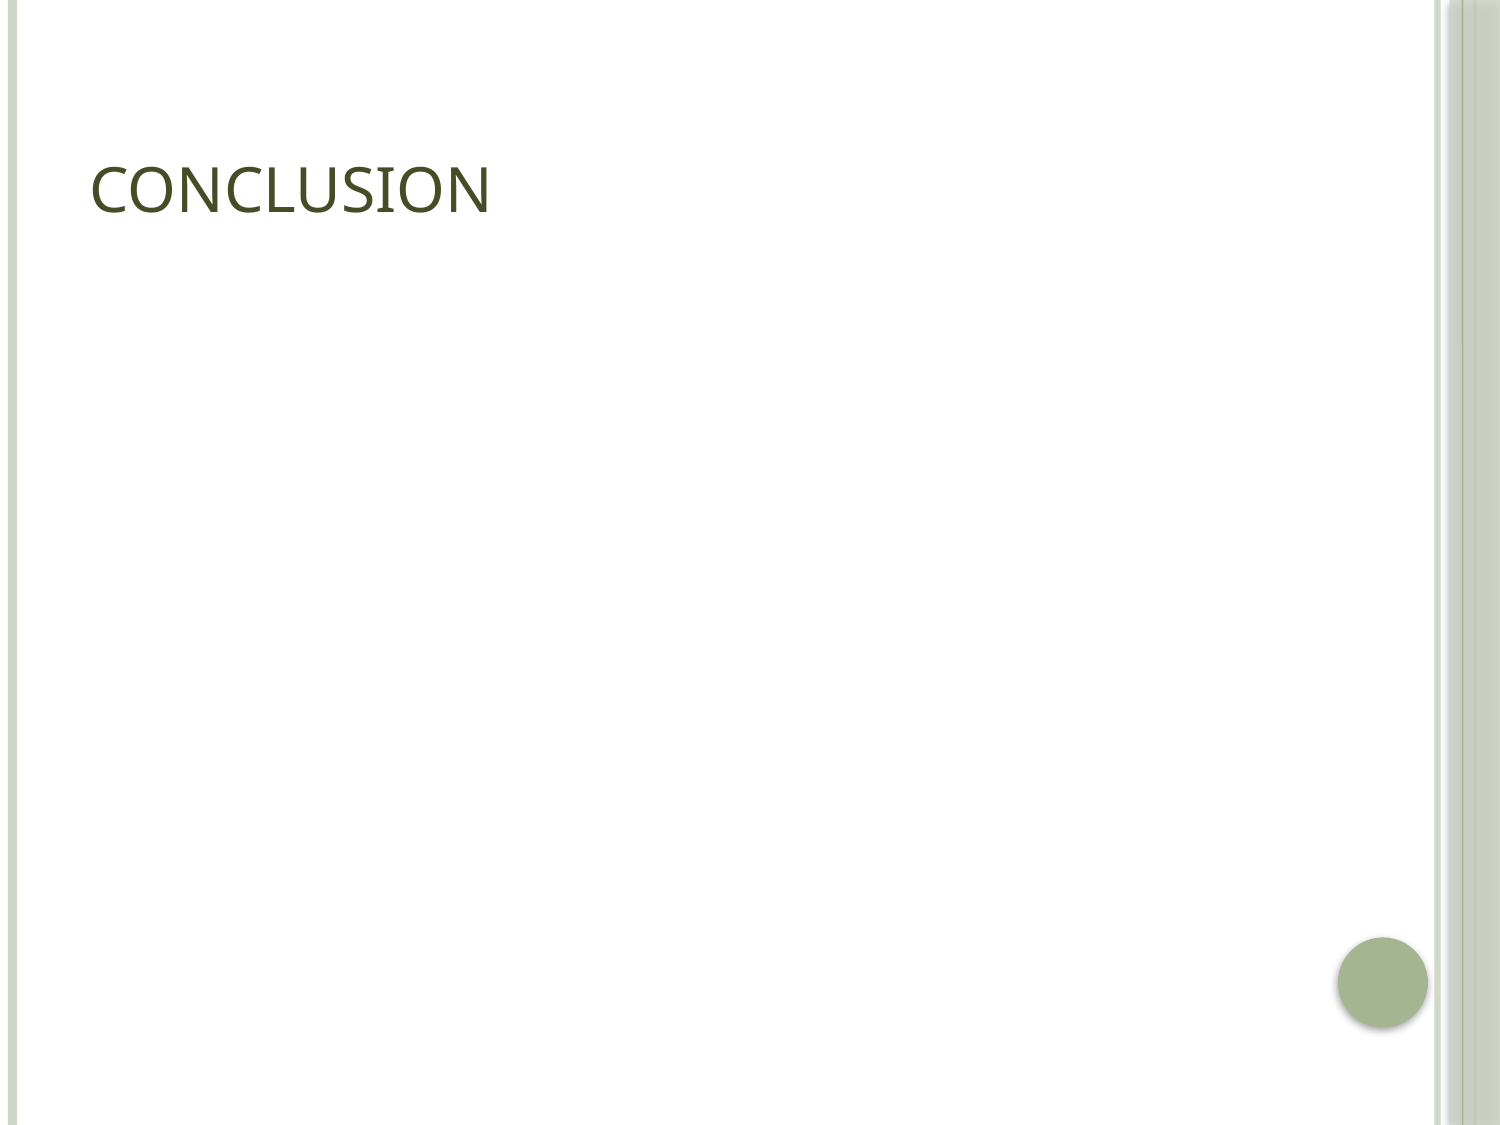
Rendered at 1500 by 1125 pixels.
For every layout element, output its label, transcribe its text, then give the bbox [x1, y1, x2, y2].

title Conclusion [75, 45, 1300, 233]
